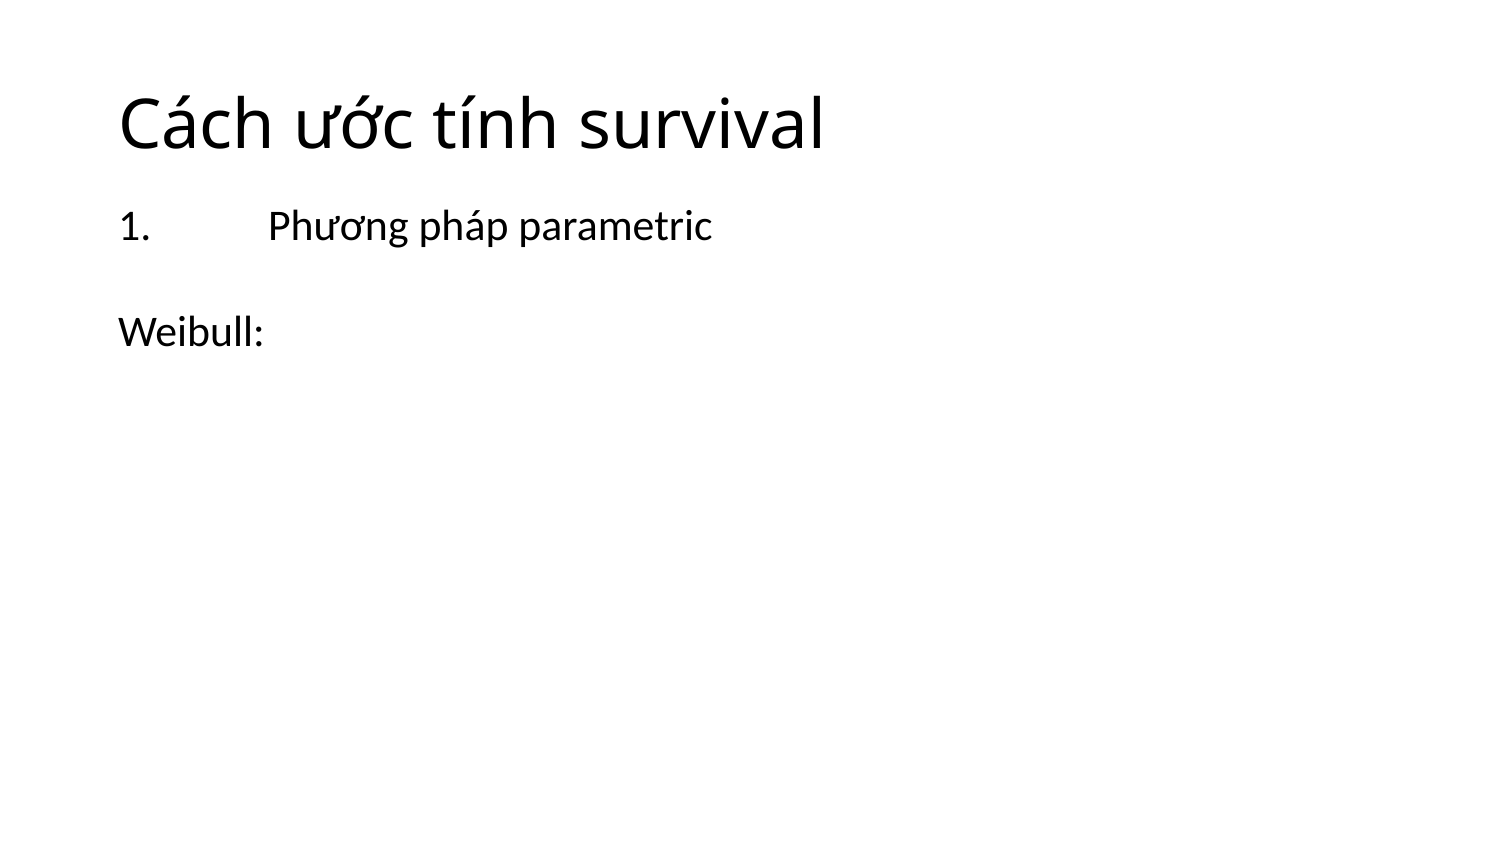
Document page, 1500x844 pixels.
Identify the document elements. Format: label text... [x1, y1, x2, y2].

title Cách ước tính survival [103, 44, 1397, 195]
list 1. Phương pháp parametric [103, 195, 1397, 302]
